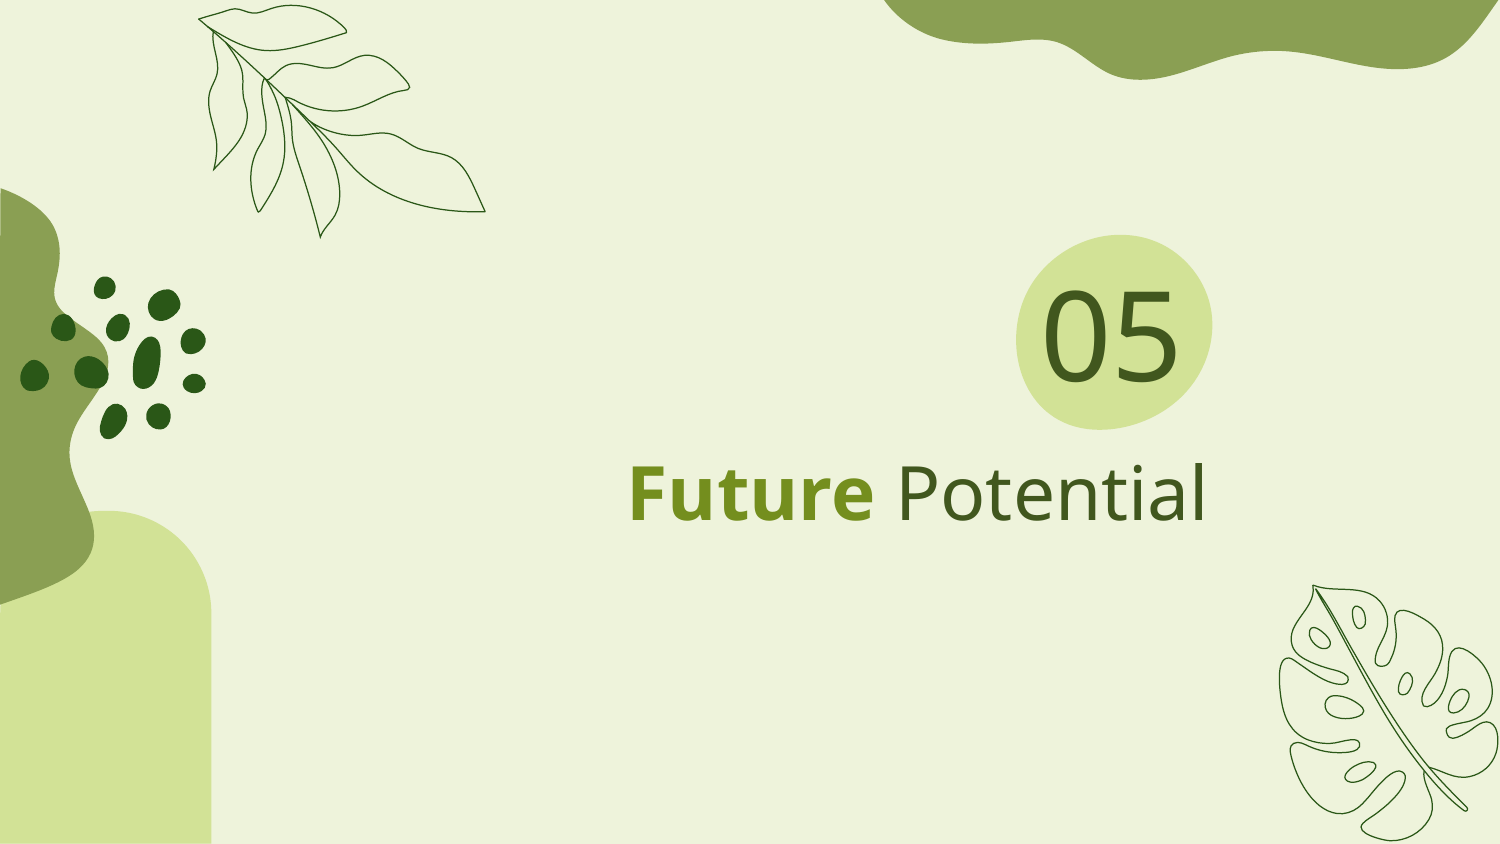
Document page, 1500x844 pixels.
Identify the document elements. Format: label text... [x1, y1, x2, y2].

title Future Potential [468, 456, 1225, 551]
text_box [1042, 234, 1194, 270]
text_box [1031, 394, 1185, 430]
title 05 [998, 270, 1225, 394]
